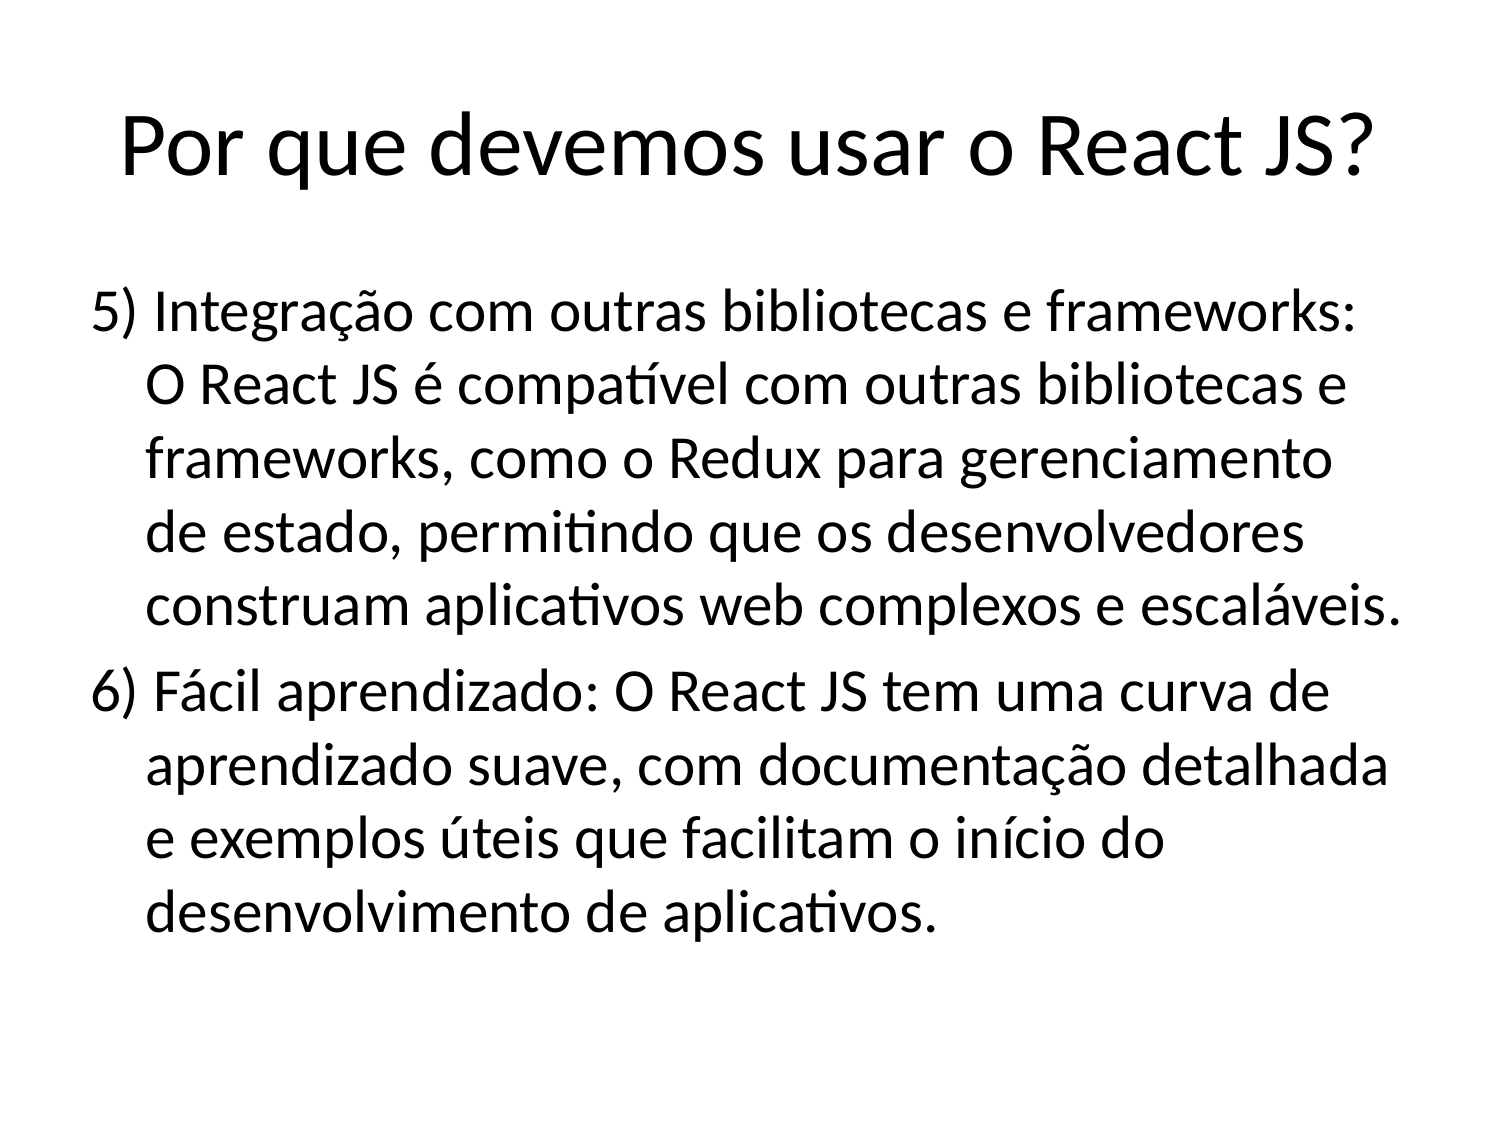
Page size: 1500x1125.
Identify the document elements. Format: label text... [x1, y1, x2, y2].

list 5) Integração com outras bibliotecas e frameworks: O React JS é compatível com outras bibliotecas e frameworks, como o Redux para gerenciamento de estado, permitindo que os desenvolvedores construam aplicativos web complexos e escaláveis. 6) Fácil aprendizado: O React JS tem uma curva de aprendizado suave, com documentação detalhada e exemplos úteis que facilitam o início do desenvolvimento de aplicativos. [75, 262, 1425, 1005]
title Por que devemos usar o React JS? [75, 45, 1425, 233]
